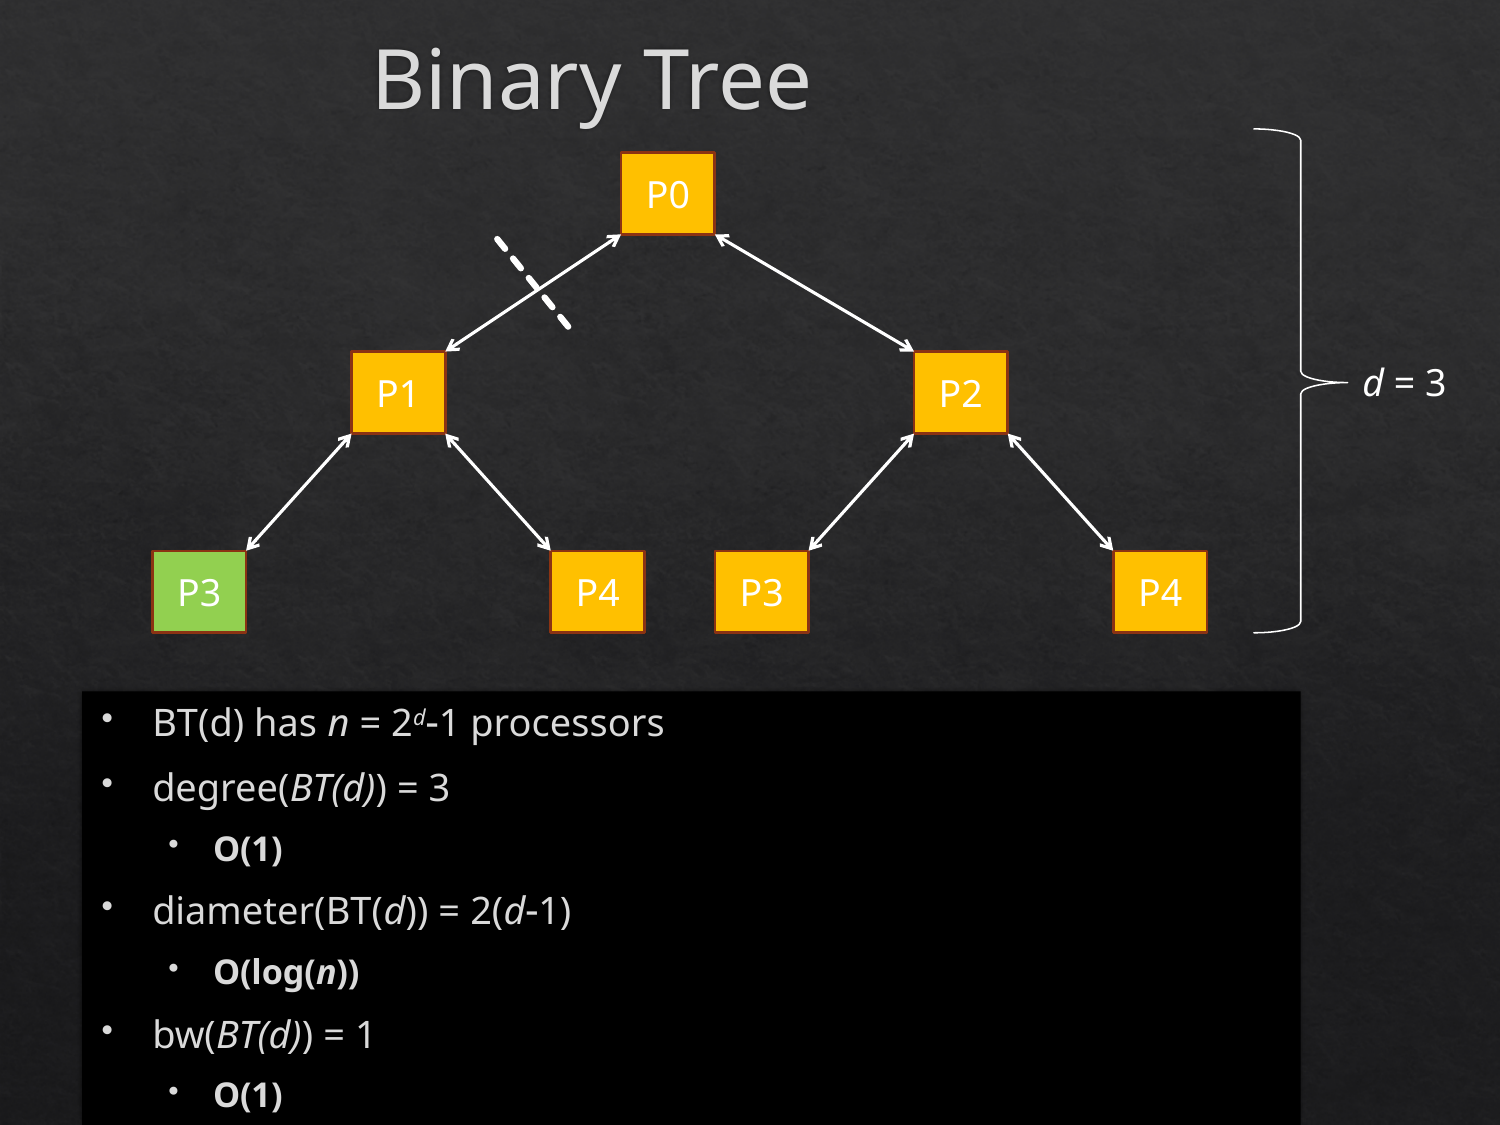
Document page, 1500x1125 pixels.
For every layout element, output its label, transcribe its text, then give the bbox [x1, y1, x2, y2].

list BT(d) has n = 2d1 processors degree(BT(d)) = 3 O(1) diameter(BT(d)) = 2(d1) O(log(n)) bw(BT(d)) = 1 O(1) [82, 691, 1301, 1125]
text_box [802, 439, 921, 546]
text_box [496, 238, 574, 334]
text_box P3 [151, 550, 247, 634]
text_box P0 [620, 151, 716, 236]
text_box [1253, 128, 1347, 634]
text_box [1001, 439, 1120, 546]
text_box P1 [350, 350, 447, 435]
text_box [445, 234, 622, 352]
text_box d = 3 [1347, 351, 1465, 412]
text_box P2 [913, 350, 1009, 435]
title Binary Tree [58, 0, 1125, 153]
text_box P4 [1112, 550, 1208, 634]
text_box P4 [549, 550, 646, 634]
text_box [439, 439, 557, 546]
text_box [239, 439, 358, 546]
text_box P3 [714, 550, 810, 634]
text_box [714, 234, 915, 352]
